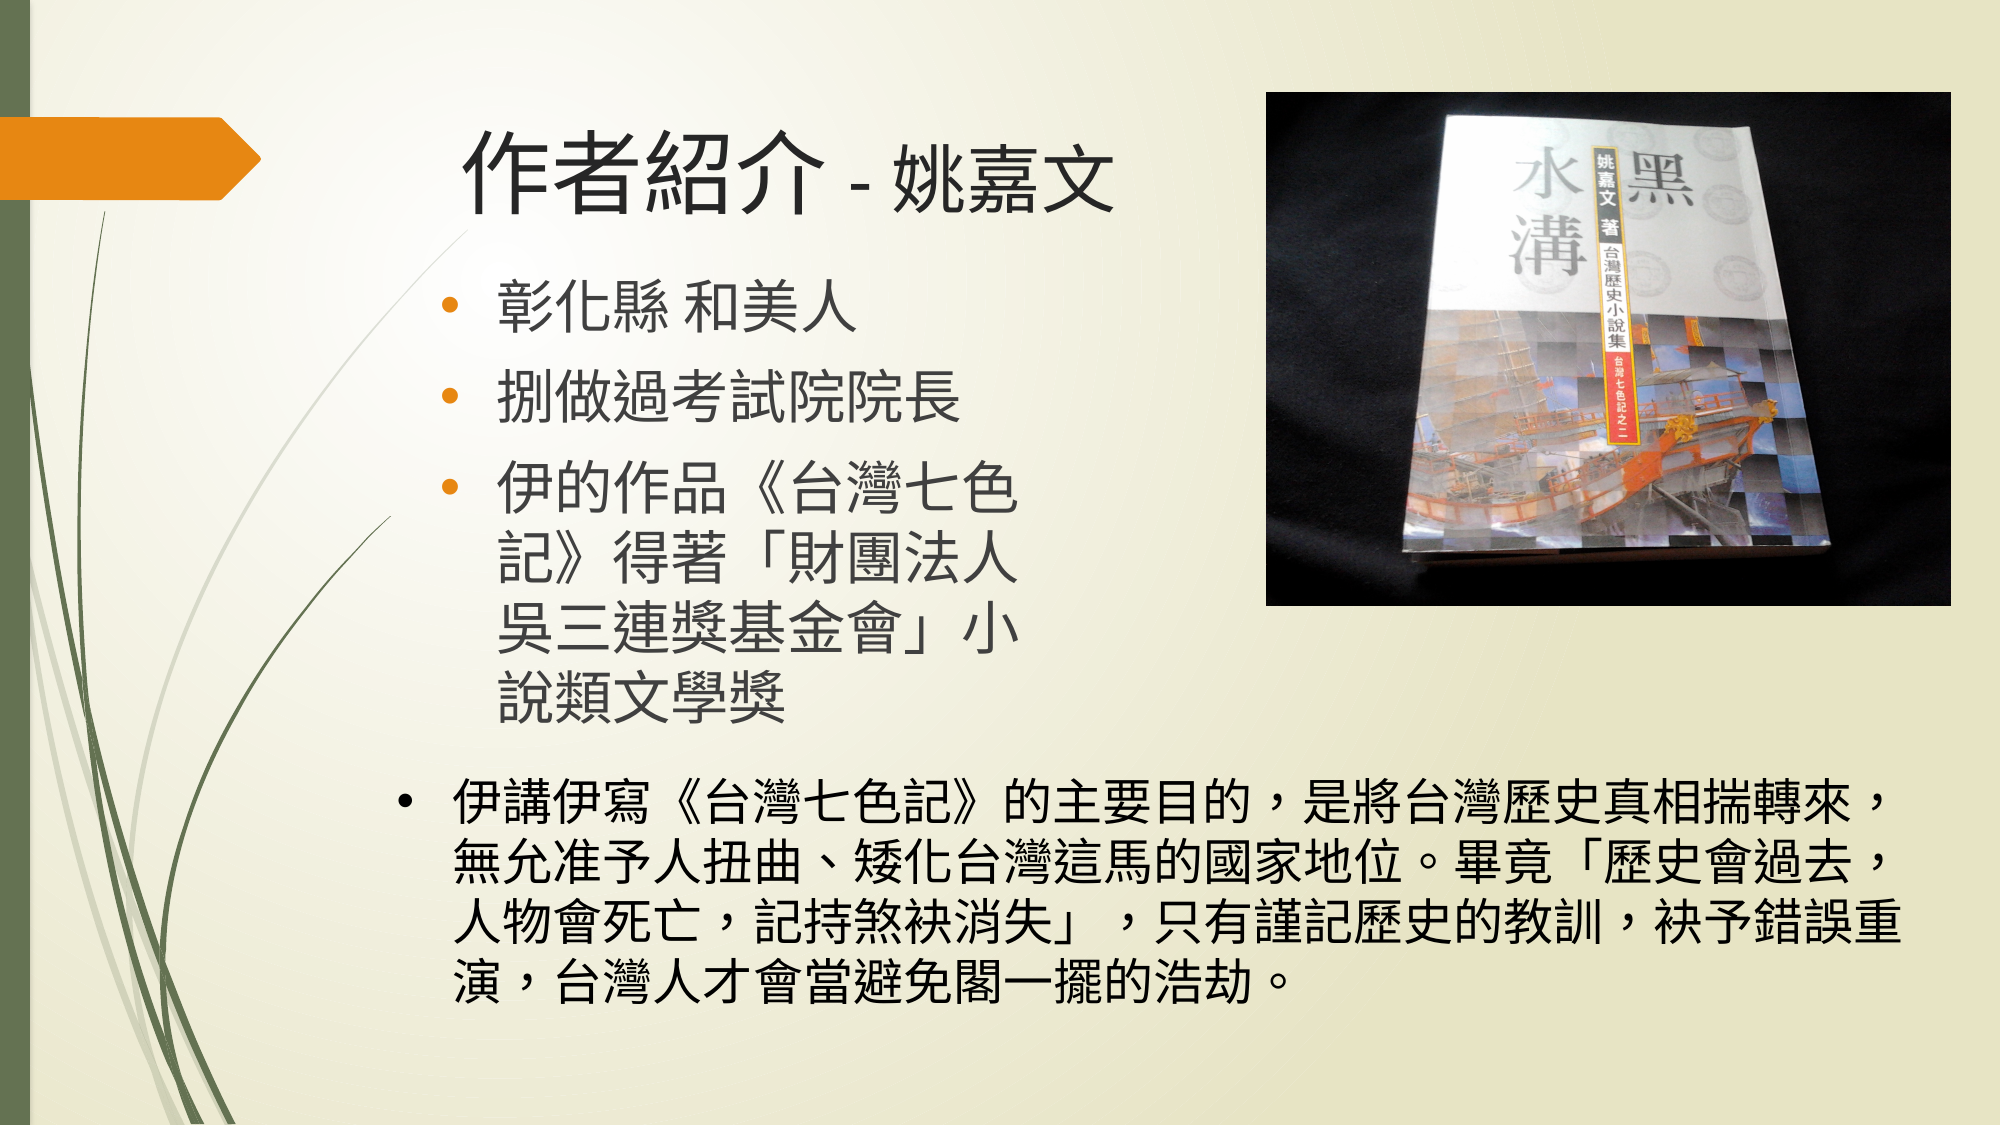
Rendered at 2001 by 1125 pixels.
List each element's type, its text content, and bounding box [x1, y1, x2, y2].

list 彰化縣 和美人 捌做過考試院院長 伊的作品《台灣七色記》得著「財團法人吳三連獎基金會」小說類文學獎 [424, 262, 1078, 674]
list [1266, 92, 1951, 606]
title 作者紹介-姚嘉文 [424, 73, 1152, 234]
text_box 伊講伊寫《台灣七色記》的主要目的，是將台灣歷史真相揣轉來，無允准予人扭曲、矮化台灣這馬的國家地位。畢竟「歷史會過去，人物會死亡，記持煞袂消失」，只有謹記歷史的教訓，袂予錯誤重演，台灣人才會當避免閣一擺的浩劫。 [381, 762, 1932, 1018]
